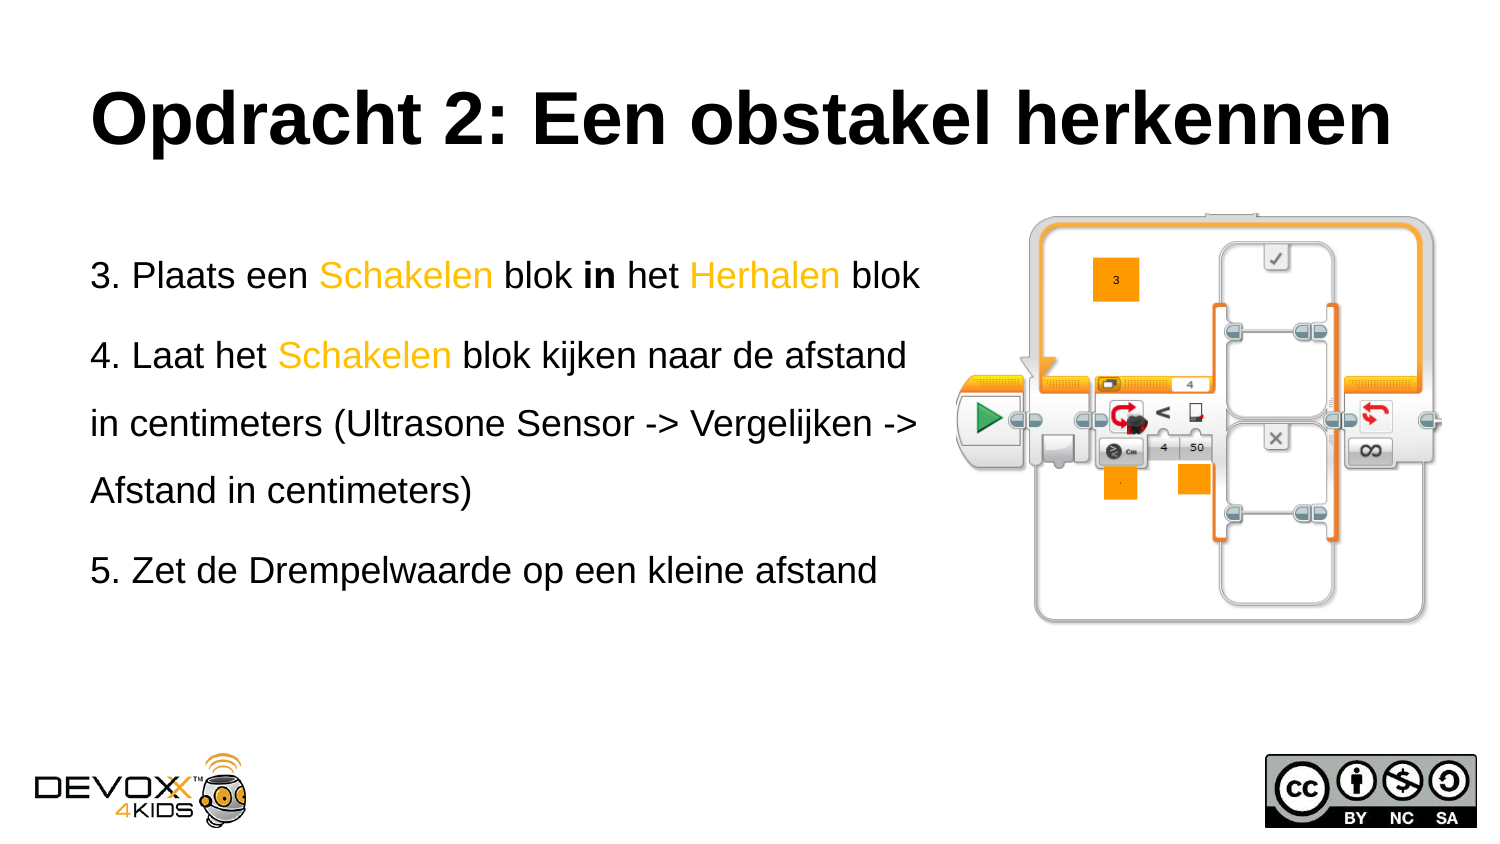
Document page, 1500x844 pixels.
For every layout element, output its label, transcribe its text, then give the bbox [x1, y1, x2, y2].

text_box 3. Plaats een Schakelen blok in het Herhalen blok 4. Laat het Schakelen blok kijken naar de afstand in centimeters (Ultrasone Sensor -> Vergelijken -> Afstand in centimeters) 5. Zet de Drempelwaarde op een kleine afstand [74, 213, 957, 720]
picture [1265, 754, 1477, 828]
title Opdracht 2: Een obstakel herkennen [75, 33, 1425, 175]
picture [955, 213, 1442, 636]
picture [35, 753, 246, 828]
